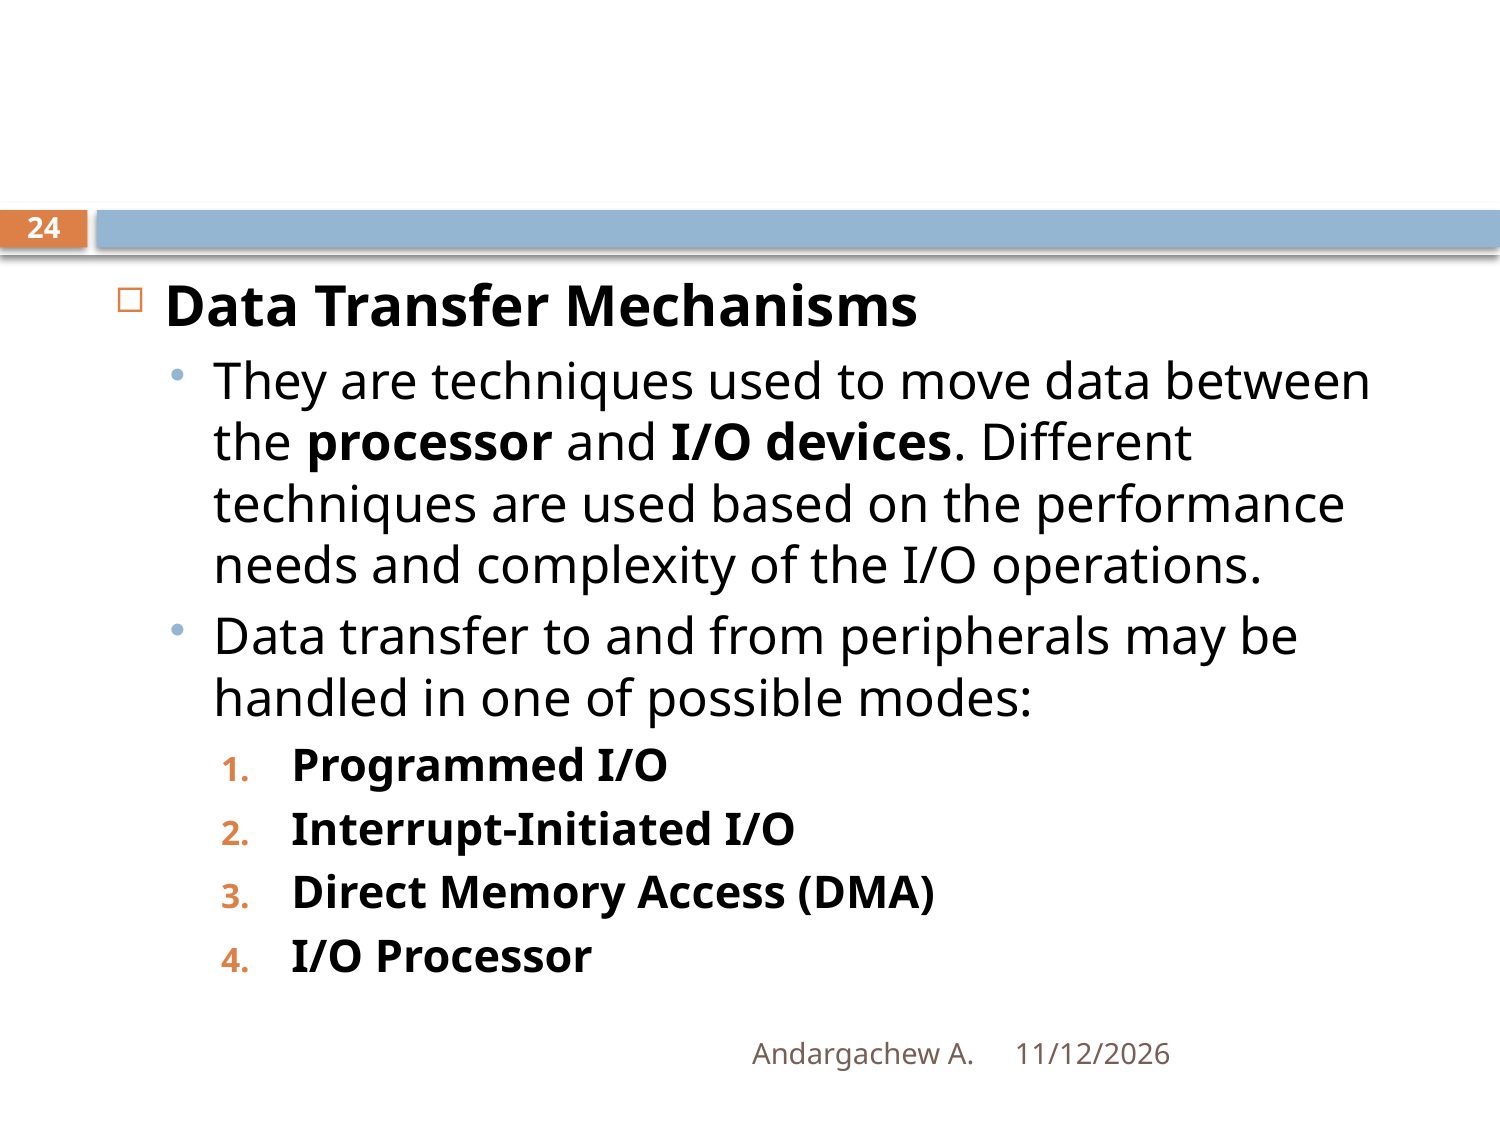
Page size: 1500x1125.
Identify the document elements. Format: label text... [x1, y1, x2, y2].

slide_number 24 [0, 208, 88, 249]
list Data Transfer Mechanisms They are techniques used to move data between the processor and I/O devices. Different techniques are used based on the performance needs and complexity of the I/O operations. Data transfer to and from peripherals may be handled in one of possible modes: Programmed I/O Interrupt-Initiated I/O Direct Memory Access (DMA) I/O Processor [100, 262, 1438, 1000]
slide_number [999, 1025, 1438, 1085]
footer Andargachew A. [99, 1024, 990, 1085]
